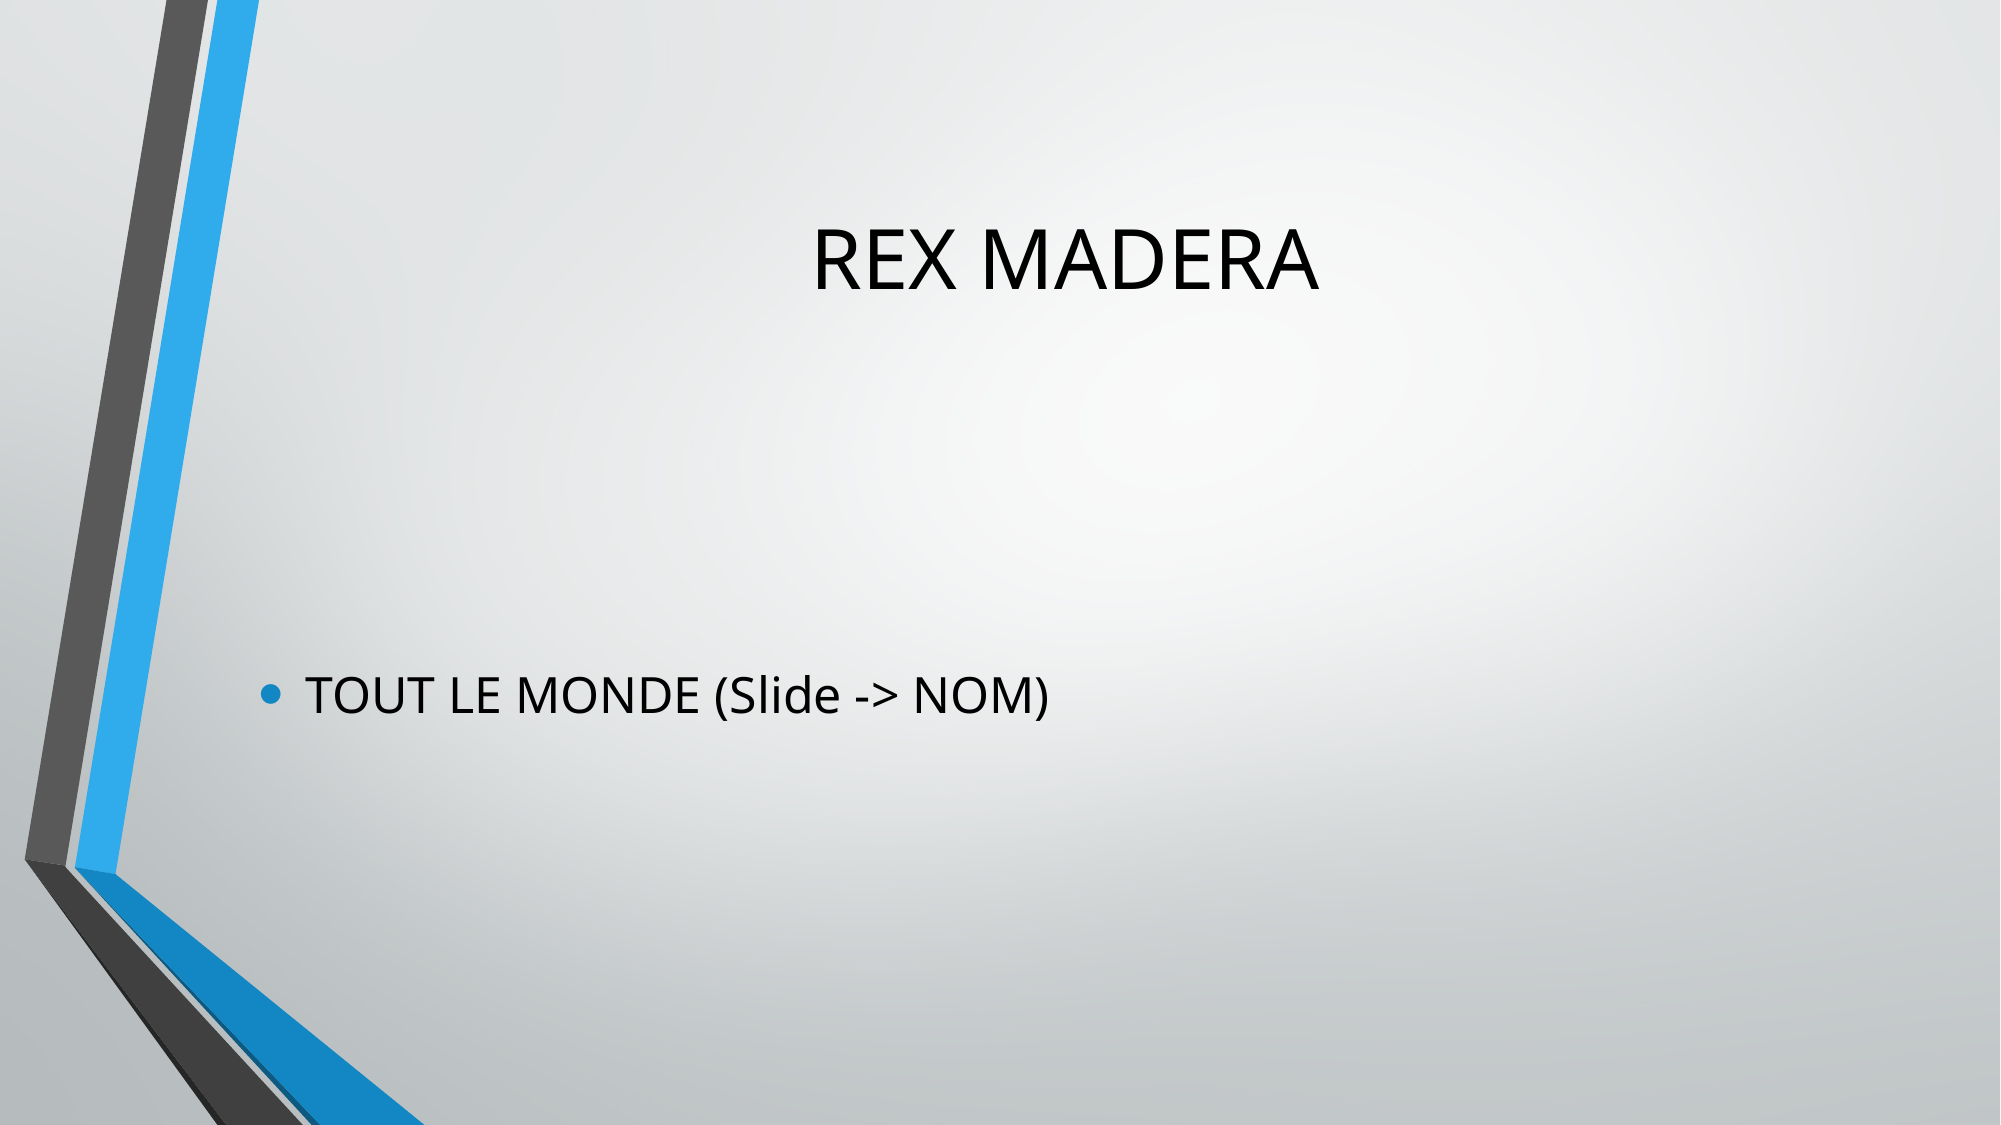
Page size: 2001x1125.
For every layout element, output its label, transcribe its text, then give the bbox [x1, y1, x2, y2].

list TOUT LE MONDE (Slide -> NOM) [243, 437, 1887, 950]
title REX MADERA [243, 112, 1887, 400]
